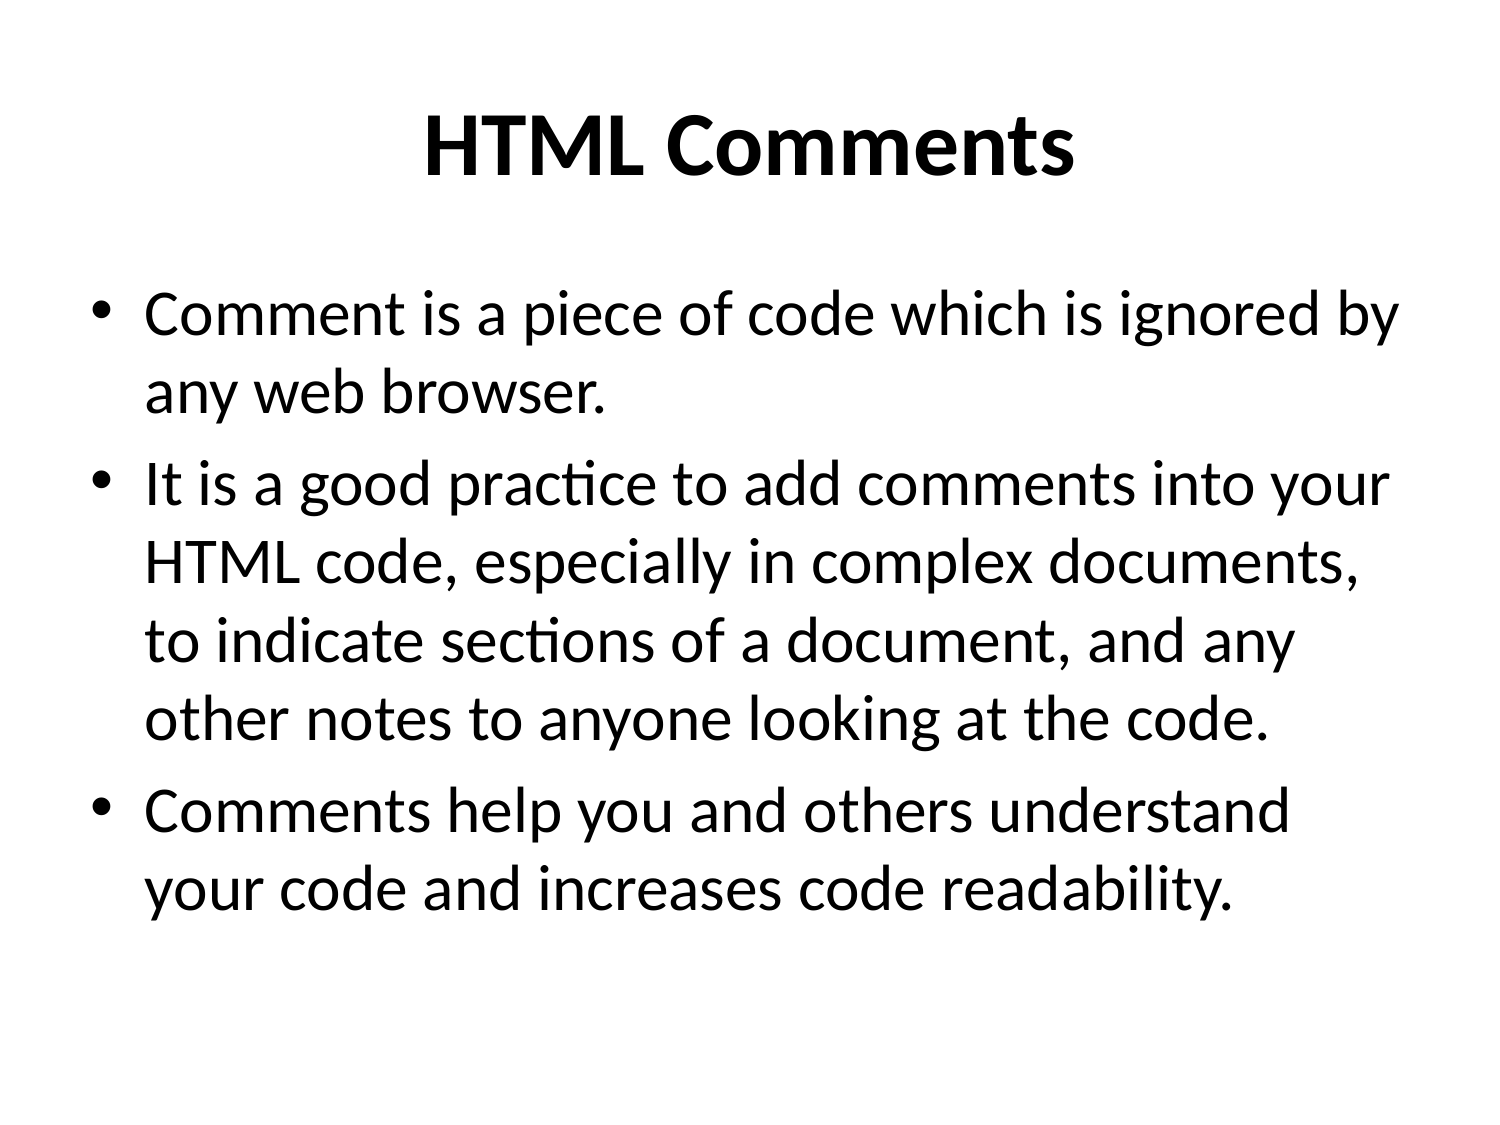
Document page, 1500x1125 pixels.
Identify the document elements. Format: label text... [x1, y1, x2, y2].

title HTML Comments [75, 45, 1425, 233]
list Comment is a piece of code which is ignored by any web browser. It is a good practice to add comments into your HTML code, especially in complex documents, to indicate sections of a document, and any other notes to anyone looking at the code. Comments help you and others understand your code and increases code readability. [75, 262, 1425, 1005]
